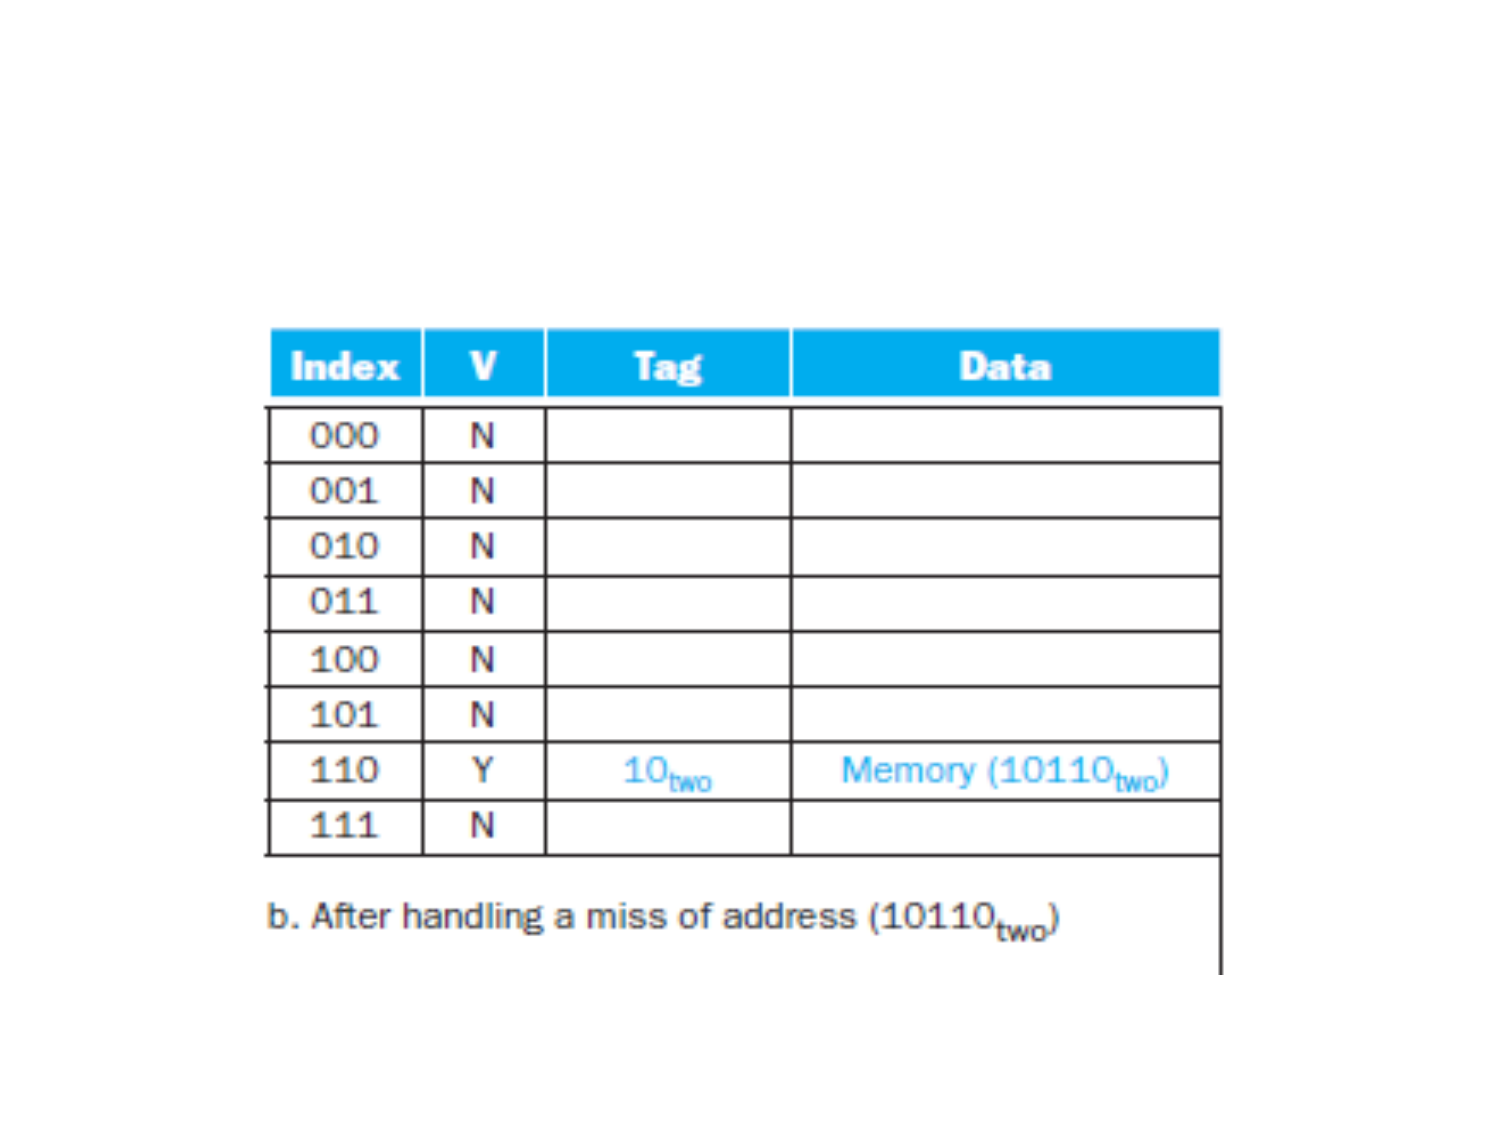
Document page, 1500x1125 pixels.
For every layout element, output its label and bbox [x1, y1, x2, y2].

picture [187, 274, 1276, 976]
